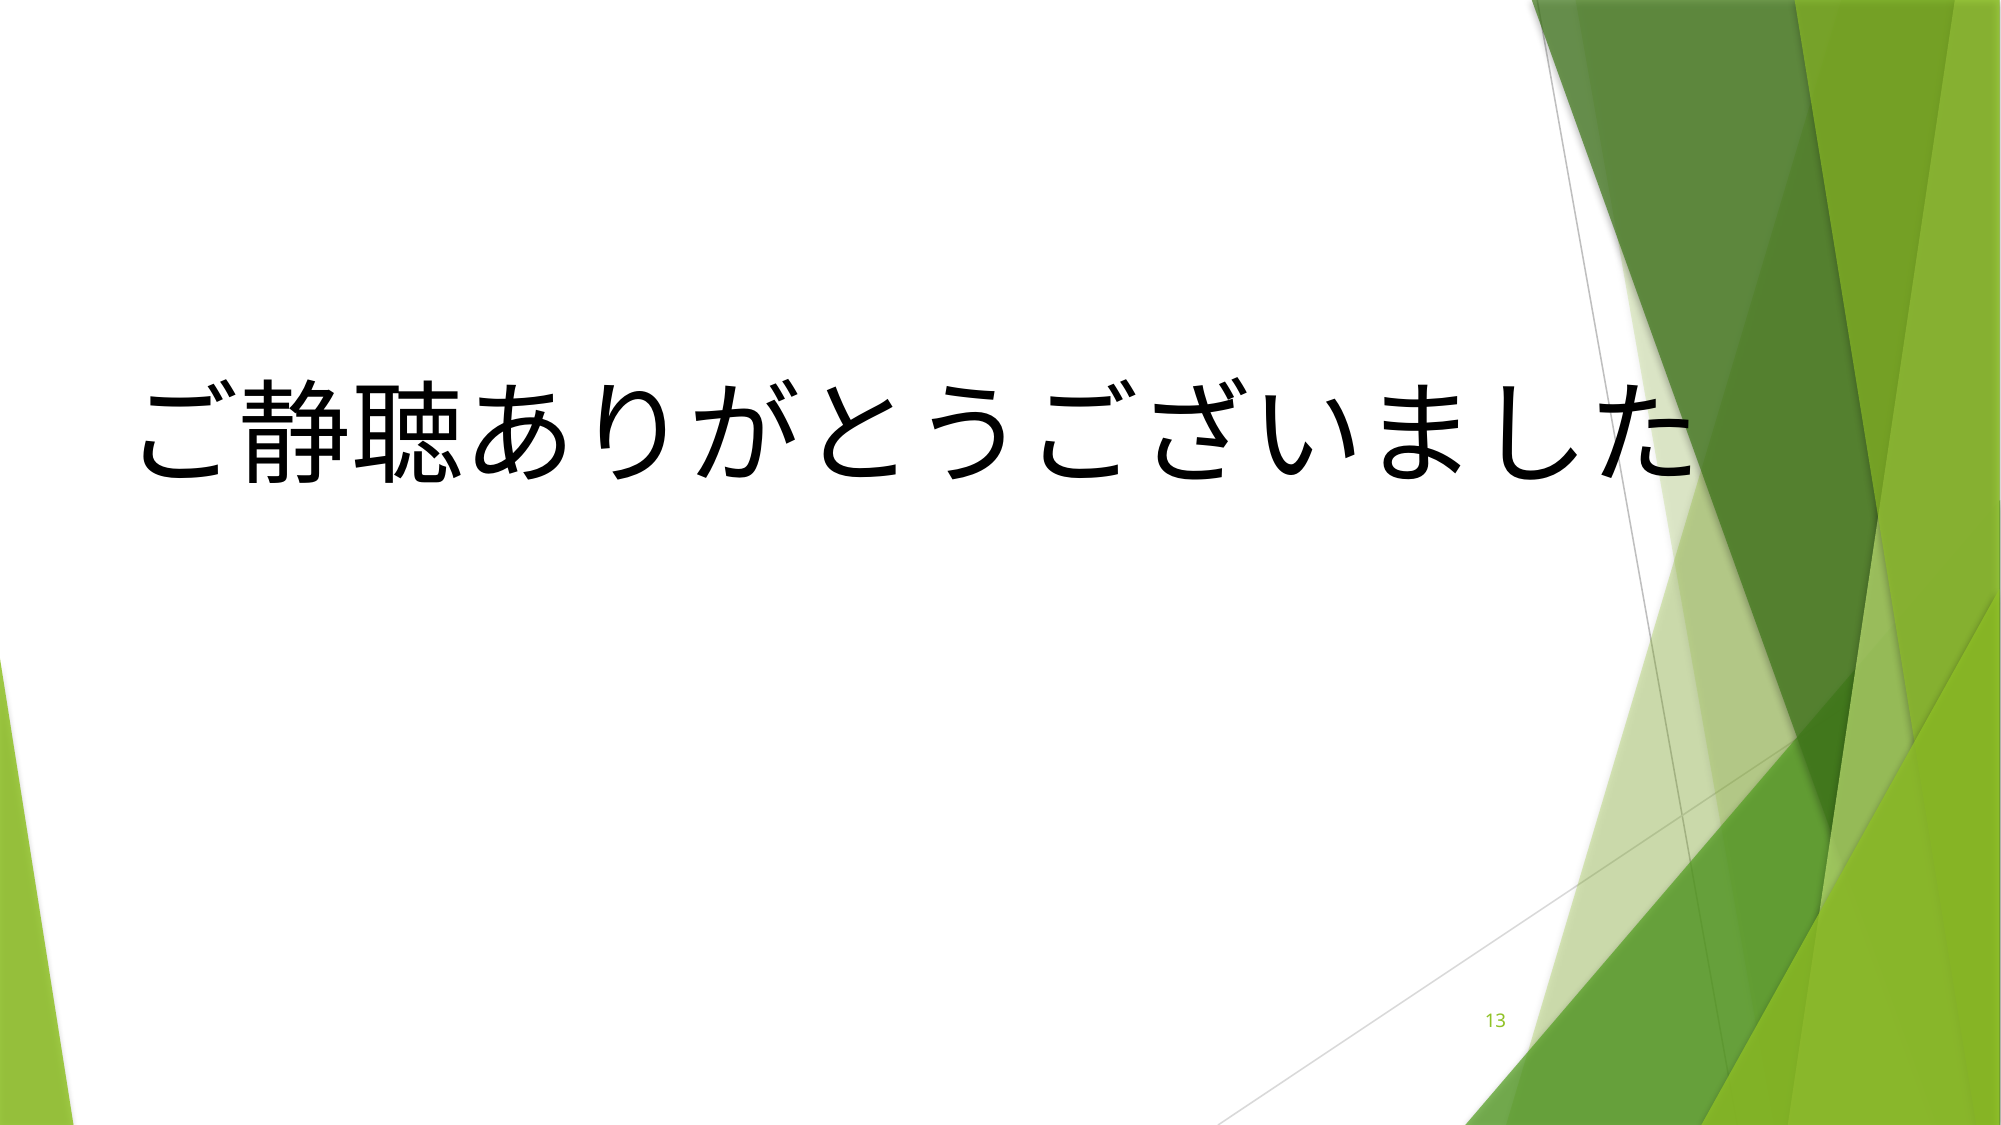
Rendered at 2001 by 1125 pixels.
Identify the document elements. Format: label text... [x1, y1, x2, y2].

list ご静聴ありがとうございました [111, 354, 1745, 992]
slide_number 13 [1409, 991, 1522, 1051]
